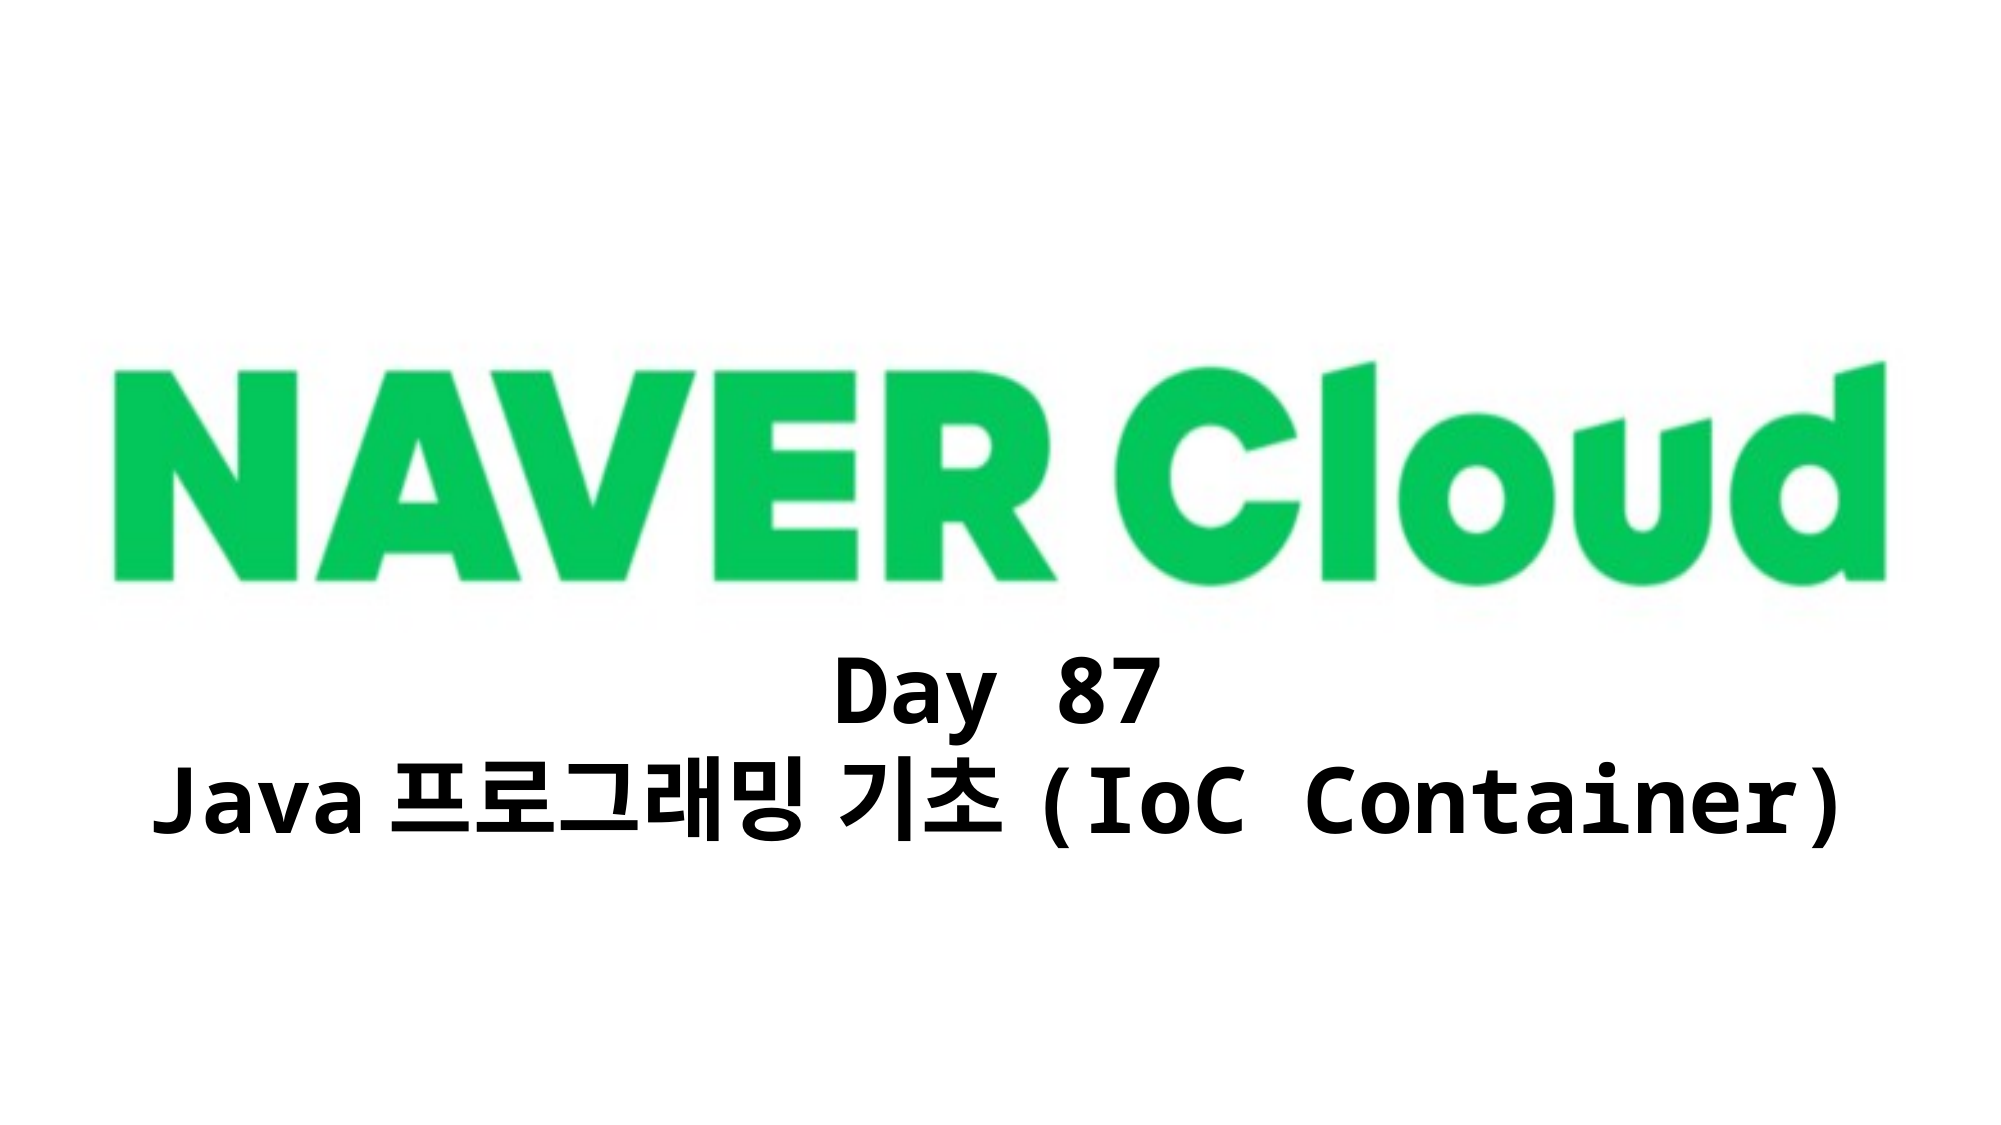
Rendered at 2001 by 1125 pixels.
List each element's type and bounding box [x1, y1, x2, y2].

text_box [0, 0, 2000, 1125]
